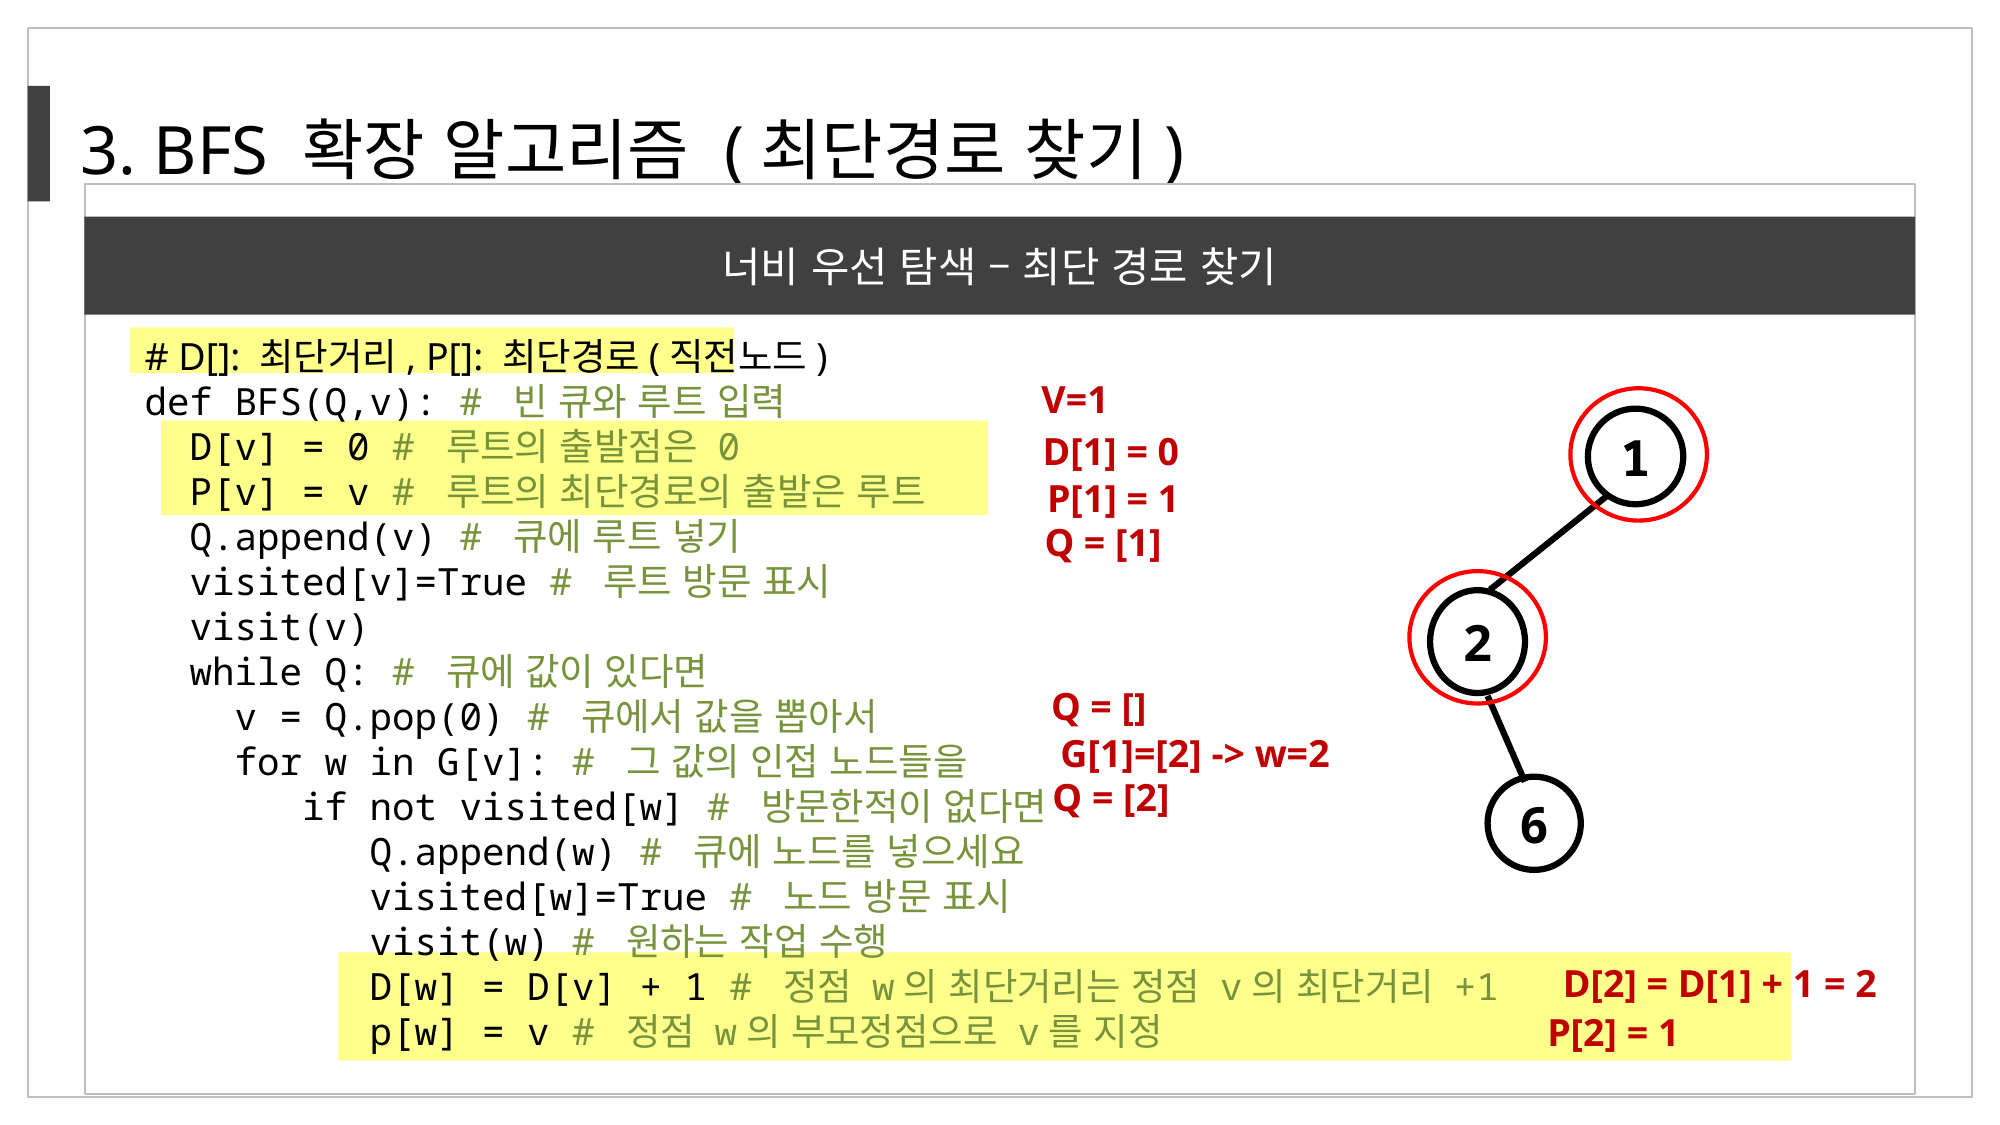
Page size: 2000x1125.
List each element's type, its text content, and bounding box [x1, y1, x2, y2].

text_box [84, 184, 1916, 1095]
text_box [26, 26, 1974, 1099]
text_box [26, 84, 52, 204]
text_box 3. BFS 확장 알고리즘 (최단경로 찾기) [65, 100, 1272, 196]
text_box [1429, 408, 1684, 871]
